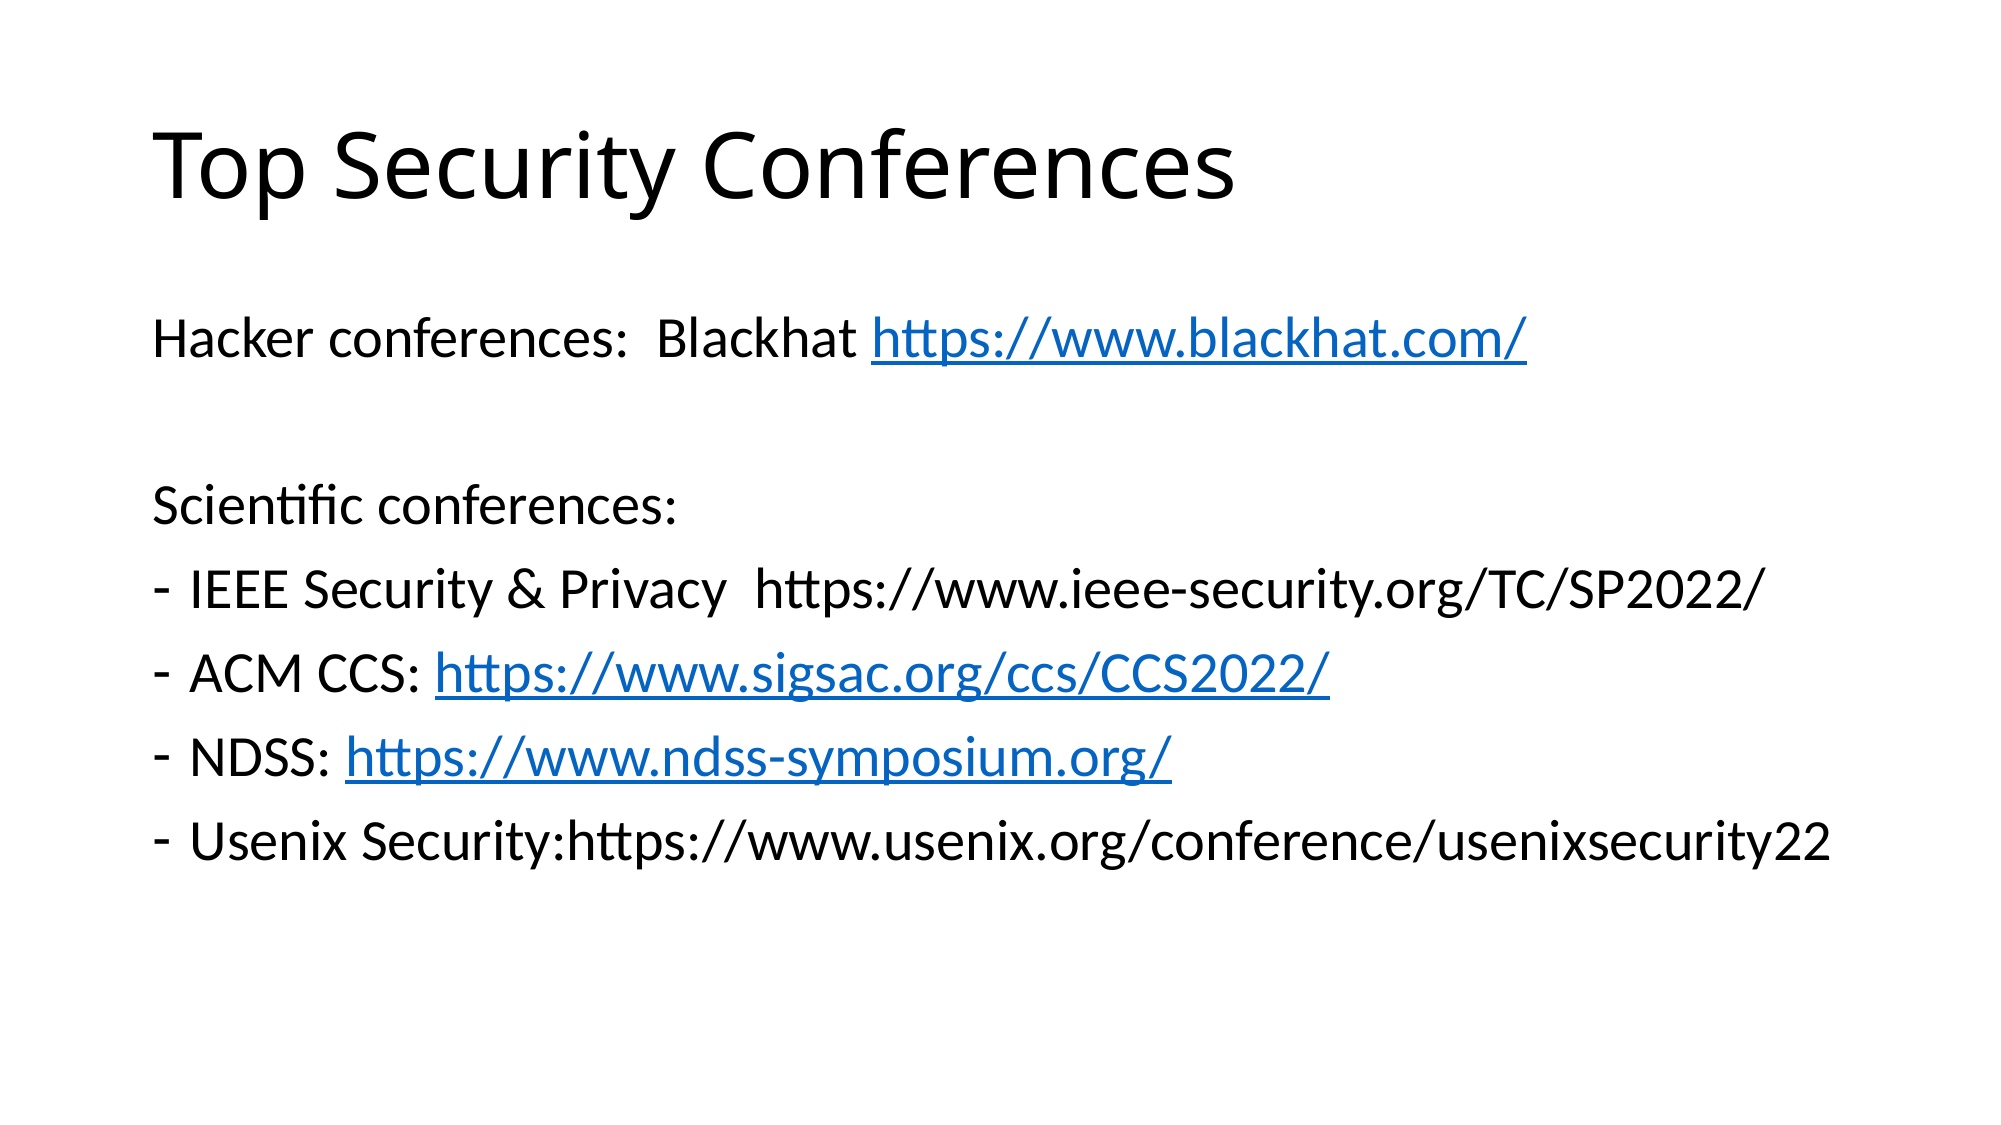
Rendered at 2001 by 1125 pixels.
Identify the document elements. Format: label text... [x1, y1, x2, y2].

list Hacker conferences: Blackhat https://www.blackhat.com/ Scientific conferences: IEEE Security & Privacy https://www.ieee-security.org/TC/SP2022/ ACM CCS: https://www.sigsac.org/ccs/CCS2022/ NDSS: https://www.ndss-symposium.org/ Usenix Security:https://www.usenix.org/conference/usenixsecurity22 [137, 299, 1863, 1014]
title Top Security Conferences [137, 59, 1863, 278]
